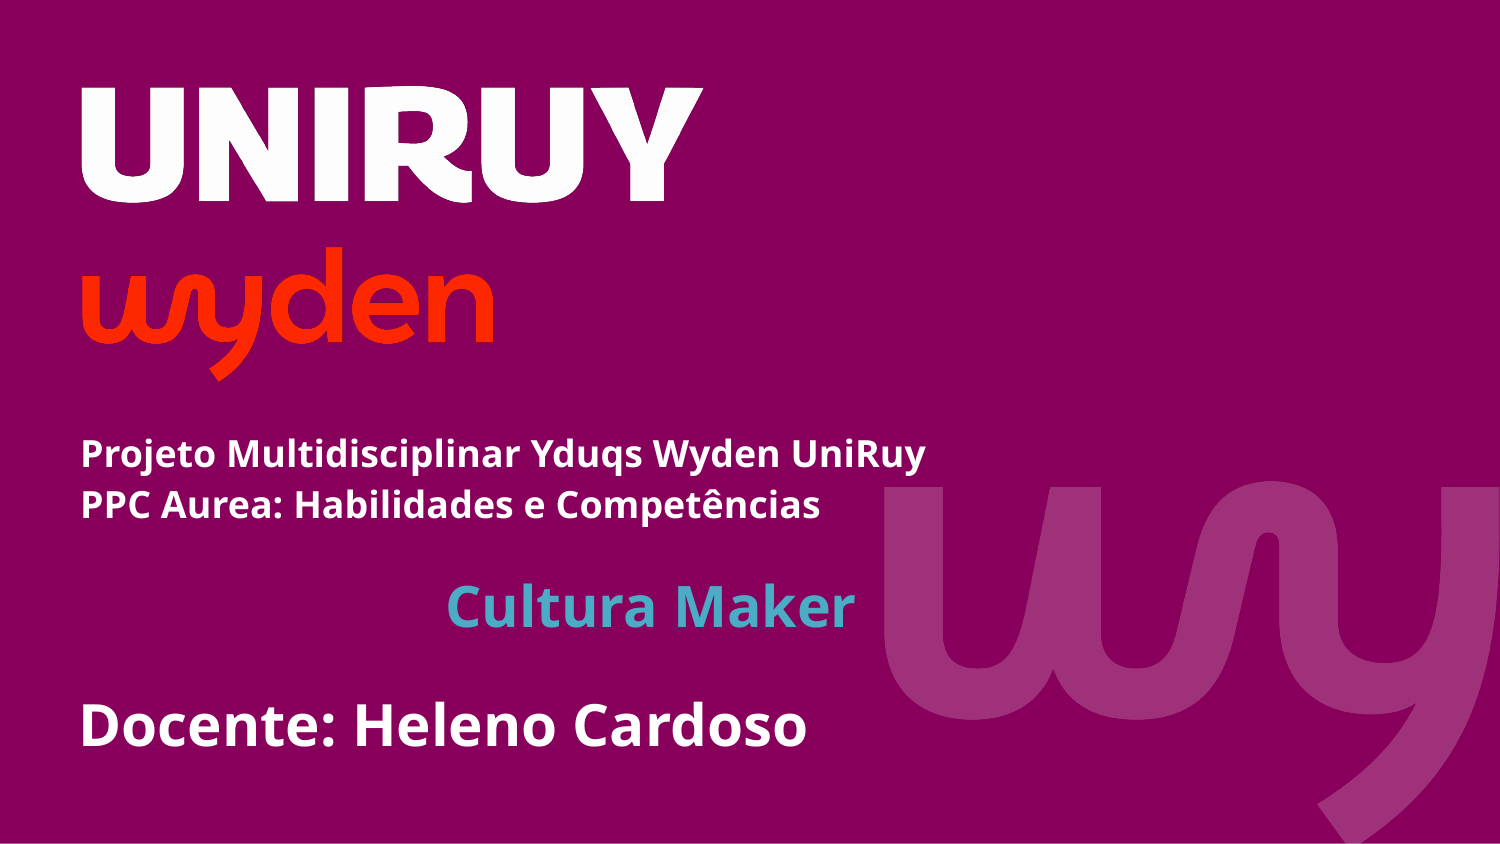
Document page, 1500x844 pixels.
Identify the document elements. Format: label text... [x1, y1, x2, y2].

picture [884, 481, 1500, 844]
text_box Cultura Maker [394, 558, 908, 653]
text_box Projeto Multidisciplinar Yduqs Wyden UniRuy PPC Aurea: Habilidades e Competências [72, 419, 1325, 539]
picture [81, 86, 704, 382]
text_box Docente: Heleno Cardoso [71, 664, 1340, 783]
